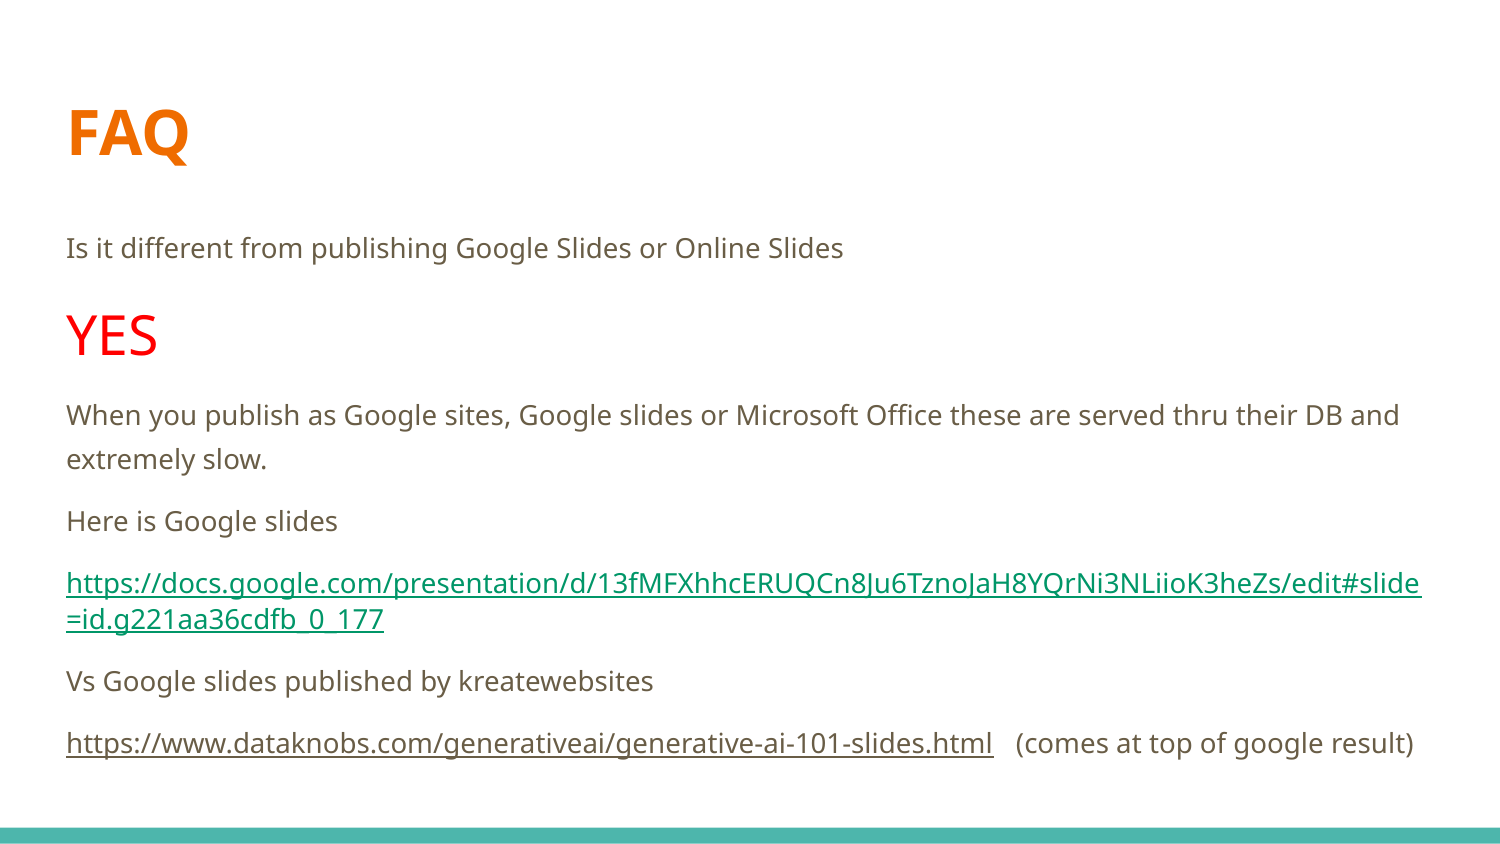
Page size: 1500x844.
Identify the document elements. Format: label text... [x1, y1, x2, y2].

list Is it different from publishing Google Slides or Online Slides YES When you publish as Google sites, Google slides or Microsoft Office these are served thru their DB and extremely slow. Here is Google slides https://docs.google.com/presentation/d/13fMFXhhcERUQCn8Ju6TznoJaH8YQrNi3NLiioK3heZs/edit#slide=id.g221aa36cdfb_0_177 Vs Google slides published by kreatewebsites https://www.dataknobs.com/generativeai/generative-ai-101-slides.html (comes at top of google result) [51, 207, 1449, 750]
title FAQ [51, 72, 1449, 189]
